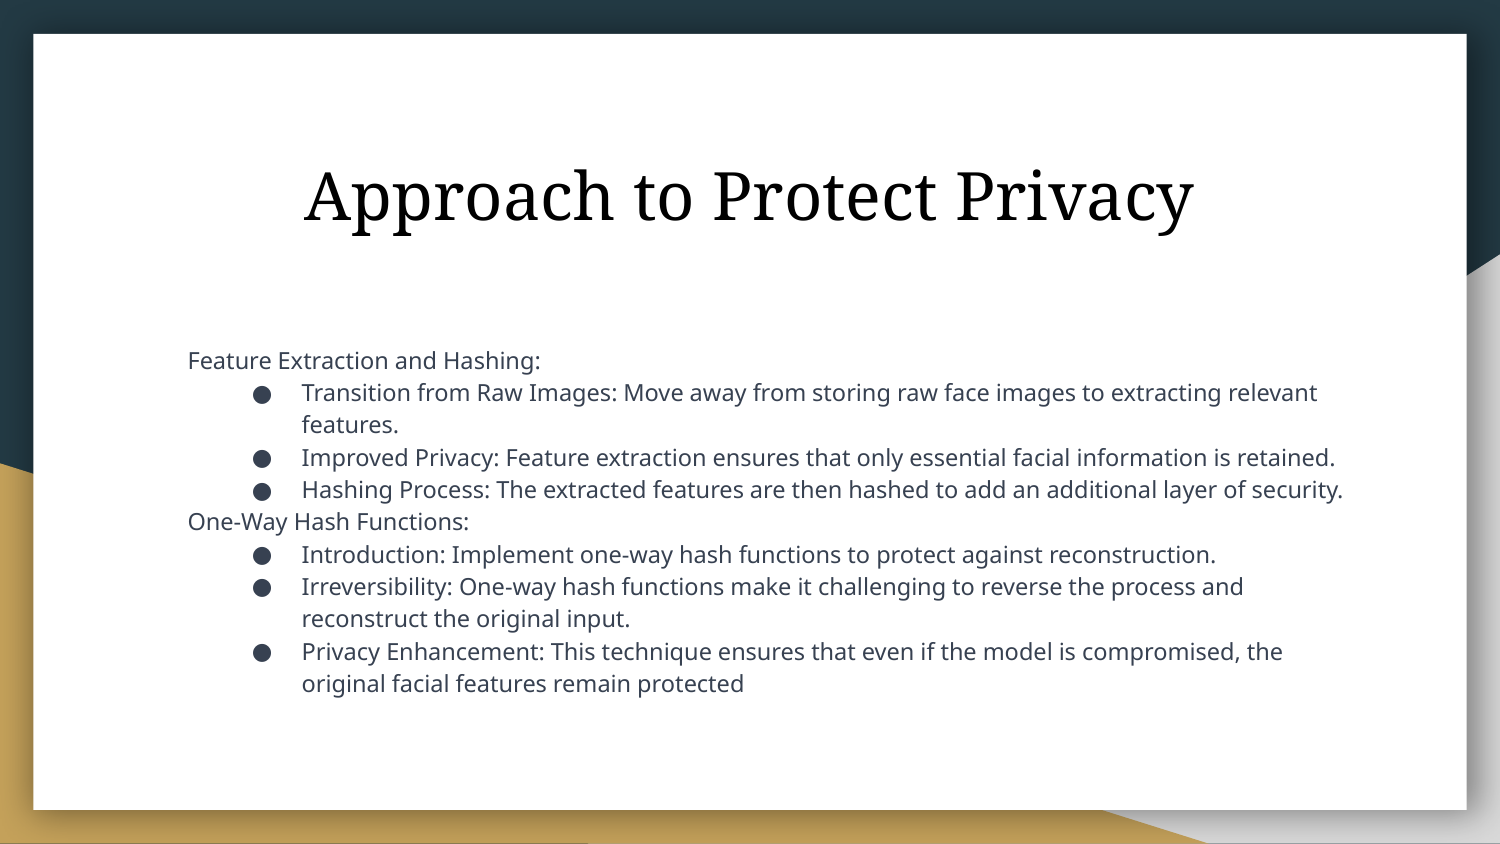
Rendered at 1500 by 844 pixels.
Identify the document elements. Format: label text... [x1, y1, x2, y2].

title Approach to Protect Privacy [134, 138, 1366, 296]
list Feature Extraction and Hashing: Transition from Raw Images: Move away from storing raw face images to extracting relevant features. Improved Privacy: Feature extraction ensures that only essential facial information is retained. Hashing Process: The extracted features are then hashed to add an additional layer of security. One-Way Hash Functions: Introduction: Implement one-way hash functions to protect against reconstruction. Irreversibility: One-way hash functions make it challenging to reverse the process and reconstruct the original input. Privacy Enhancement: This technique ensures that even if the model is compromised, the original facial features remain protected [134, 326, 1366, 729]
